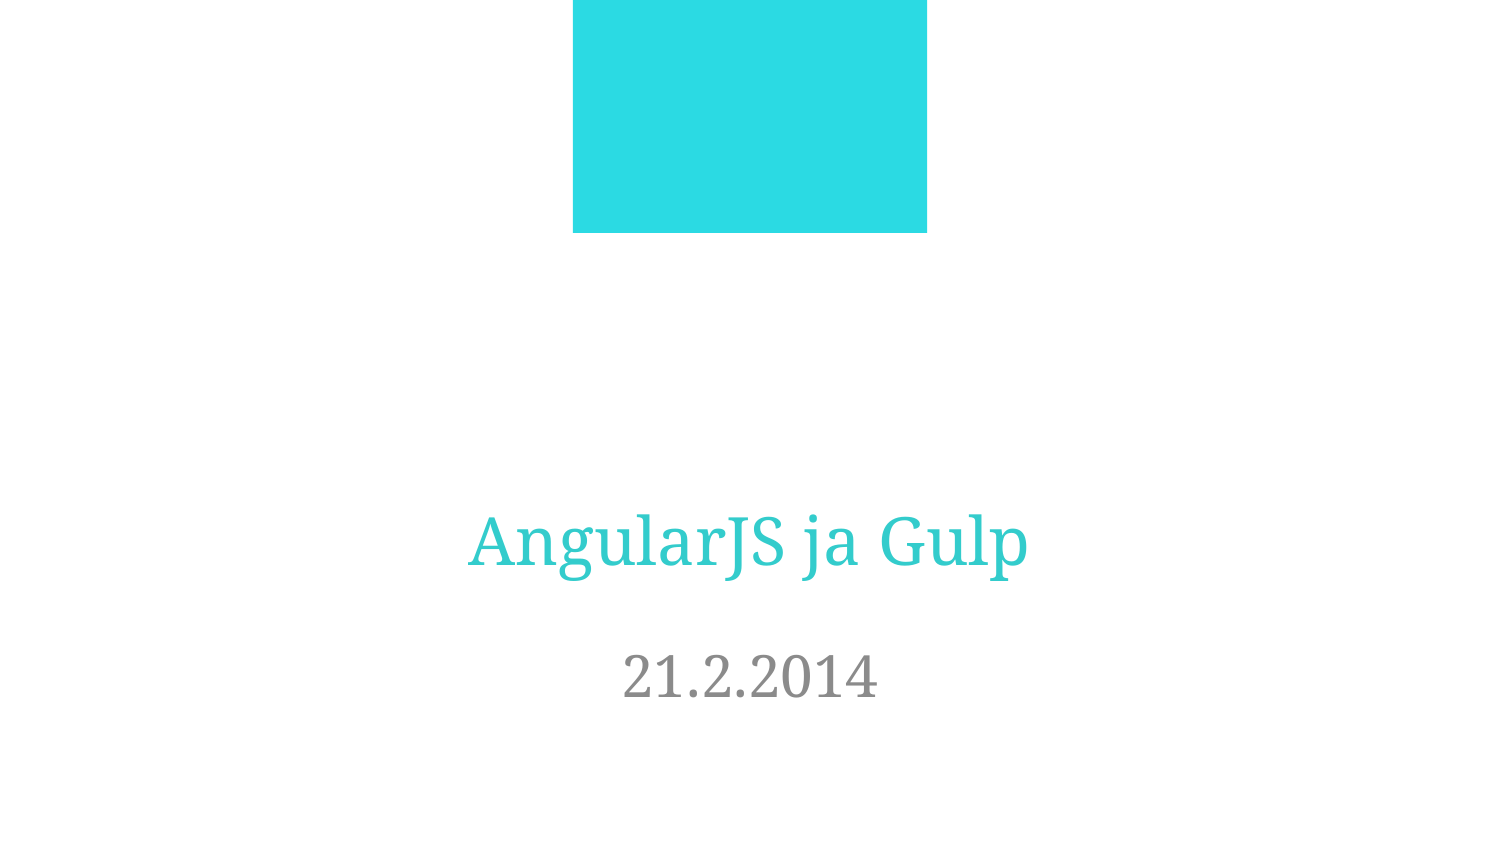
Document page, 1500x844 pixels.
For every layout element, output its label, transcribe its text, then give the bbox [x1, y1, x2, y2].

subtitle 21.2.2014 [112, 631, 1388, 844]
title AngularJS ja Gulp [112, 448, 1388, 629]
